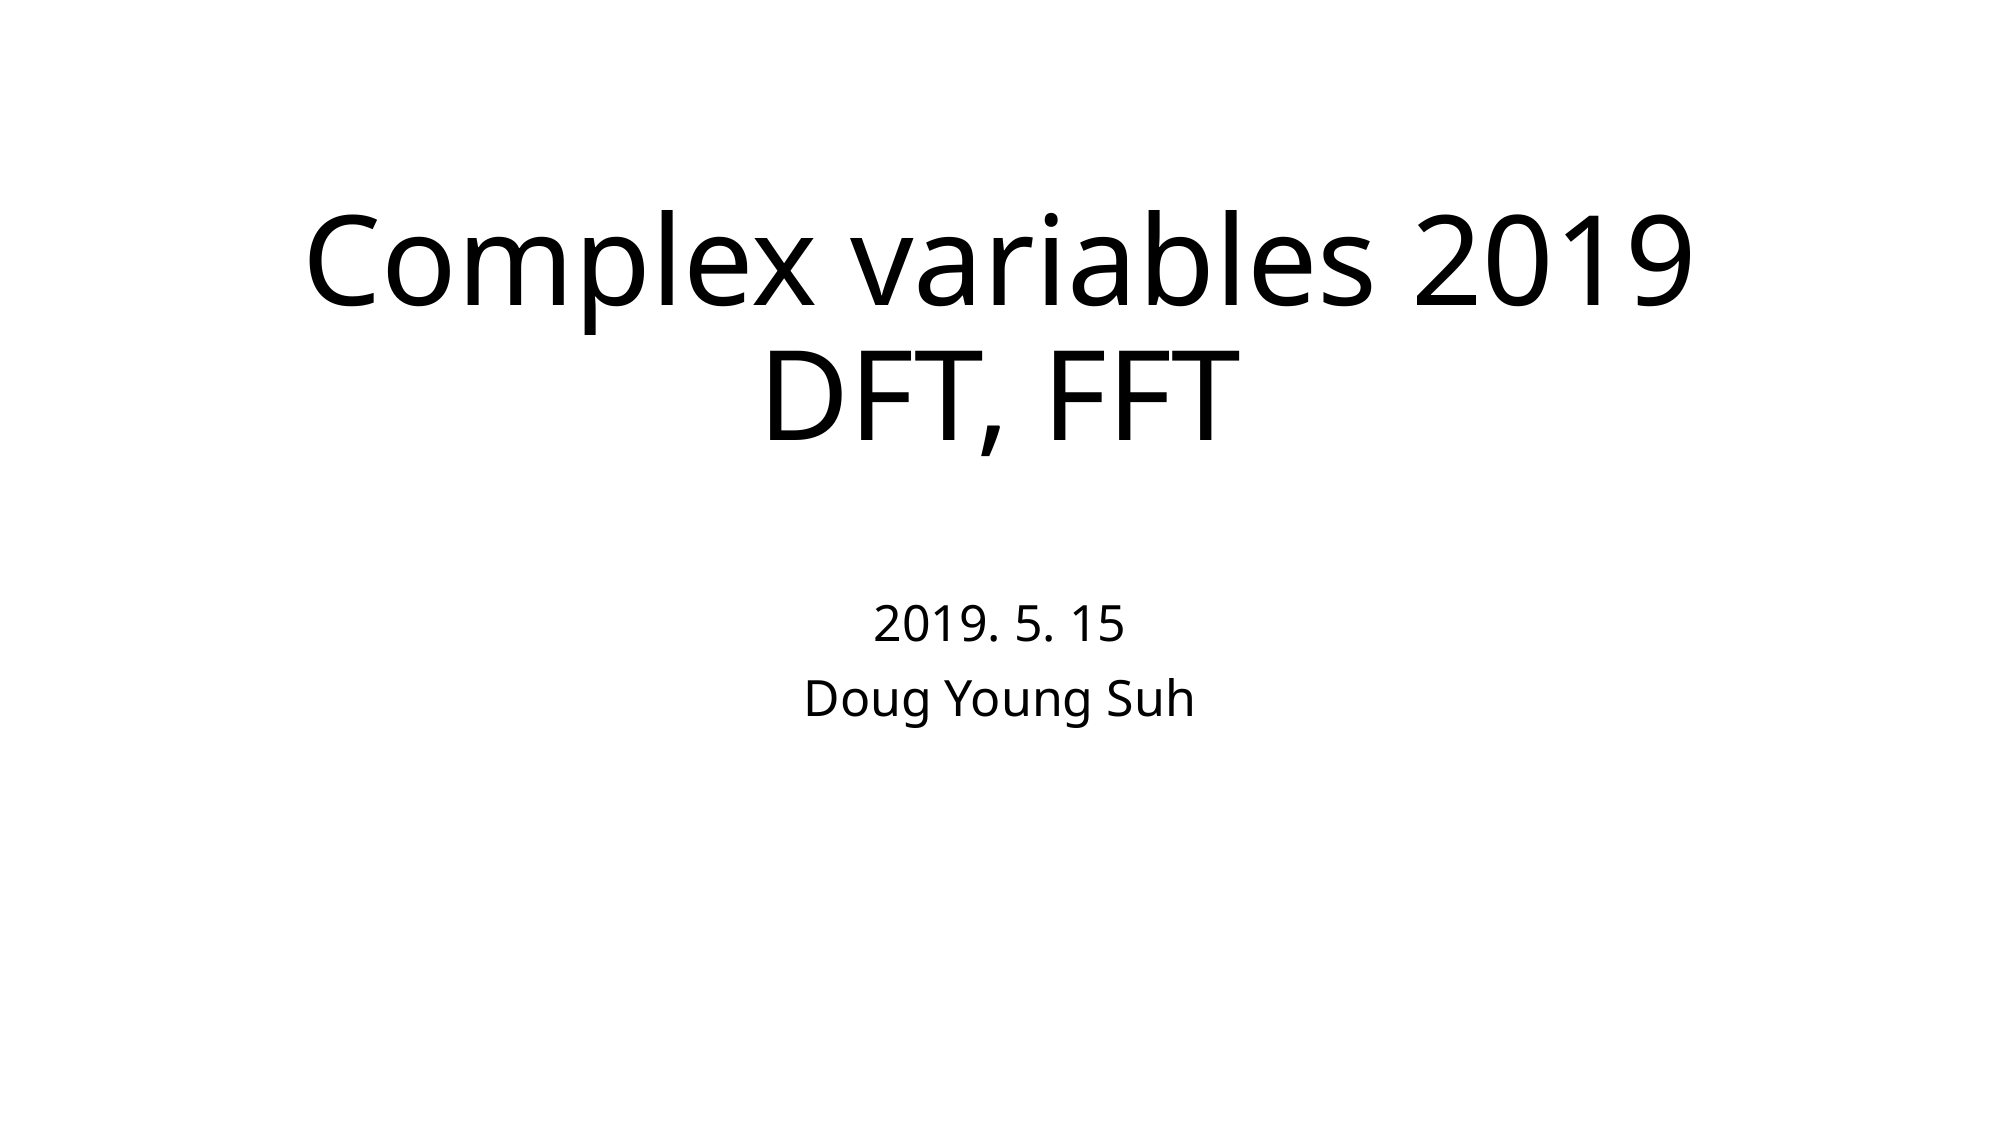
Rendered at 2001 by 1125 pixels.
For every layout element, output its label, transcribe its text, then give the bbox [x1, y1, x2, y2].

title Complex variables 2019 DFT, FFT [249, 184, 1750, 475]
subtitle 2019. 5. 15 Doug Young Suh [249, 590, 1750, 863]
